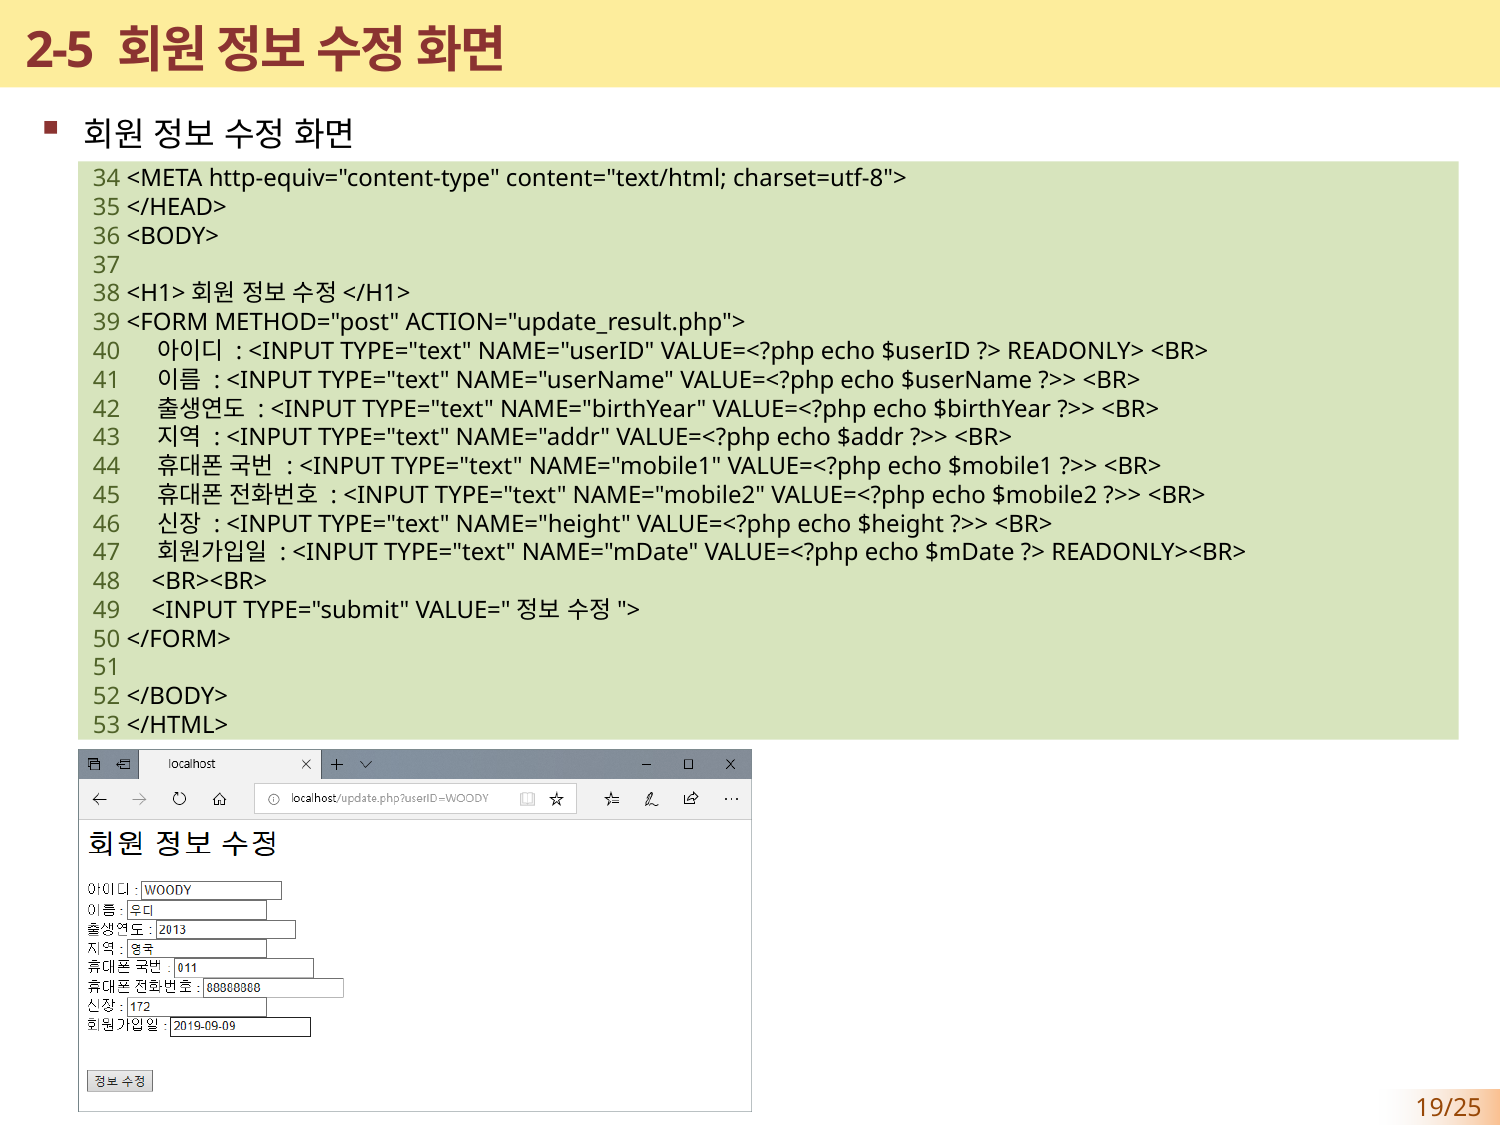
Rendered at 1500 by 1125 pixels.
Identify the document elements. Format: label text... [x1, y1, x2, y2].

text_box 34 <META http-equiv="content-type" content="text/html; charset=utf-8"> 35 </HEAD> 36 <BODY> 37 38 <H1>회원 정보 수정</H1> 39 <FORM METHOD="post" ACTION="update_result.php"> 40 아이디 : <INPUT TYPE="text" NAME="userID" VALUE=<?php echo $userID ?> READONLY> <BR> 41 이름 : <INPUT TYPE="text" NAME="userName" VALUE=<?php echo $userName ?>> <BR> 42 출생연도 : <INPUT TYPE="text" NAME="birthYear" VALUE=<?php echo $birthYear ?>> <BR> 43 지역 : <INPUT TYPE="text" NAME="addr" VALUE=<?php echo $addr ?>> <BR> 44 휴대폰 국번 : <INPUT TYPE="text" NAME="mobile1" VALUE=<?php echo $mobile1 ?>> <BR> 45 휴대폰 전화번호 : <INPUT TYPE="text" NAME="mobile2" VALUE=<?php echo $mobile2 ?>> <BR> 46 신장 : <INPUT TYPE="text" NAME="height" VALUE=<?php echo $height ?>> <BR> 47 회원가입일 : <INPUT TYPE="text" NAME="mDate" VALUE=<?php echo $mDate ?> READONLY><BR> 48 <BR><BR> 49 <INPUT TYPE="submit" VALUE="정보 수정"> 50 </FORM> 51 52 </BODY> 53 </HTML> [76, 159, 1461, 742]
list 회원 정보 수정 화면 [10, 97, 1481, 1028]
picture [77, 749, 752, 1112]
title 2-5 회원 정보 수정 화면 [10, 8, 1260, 87]
